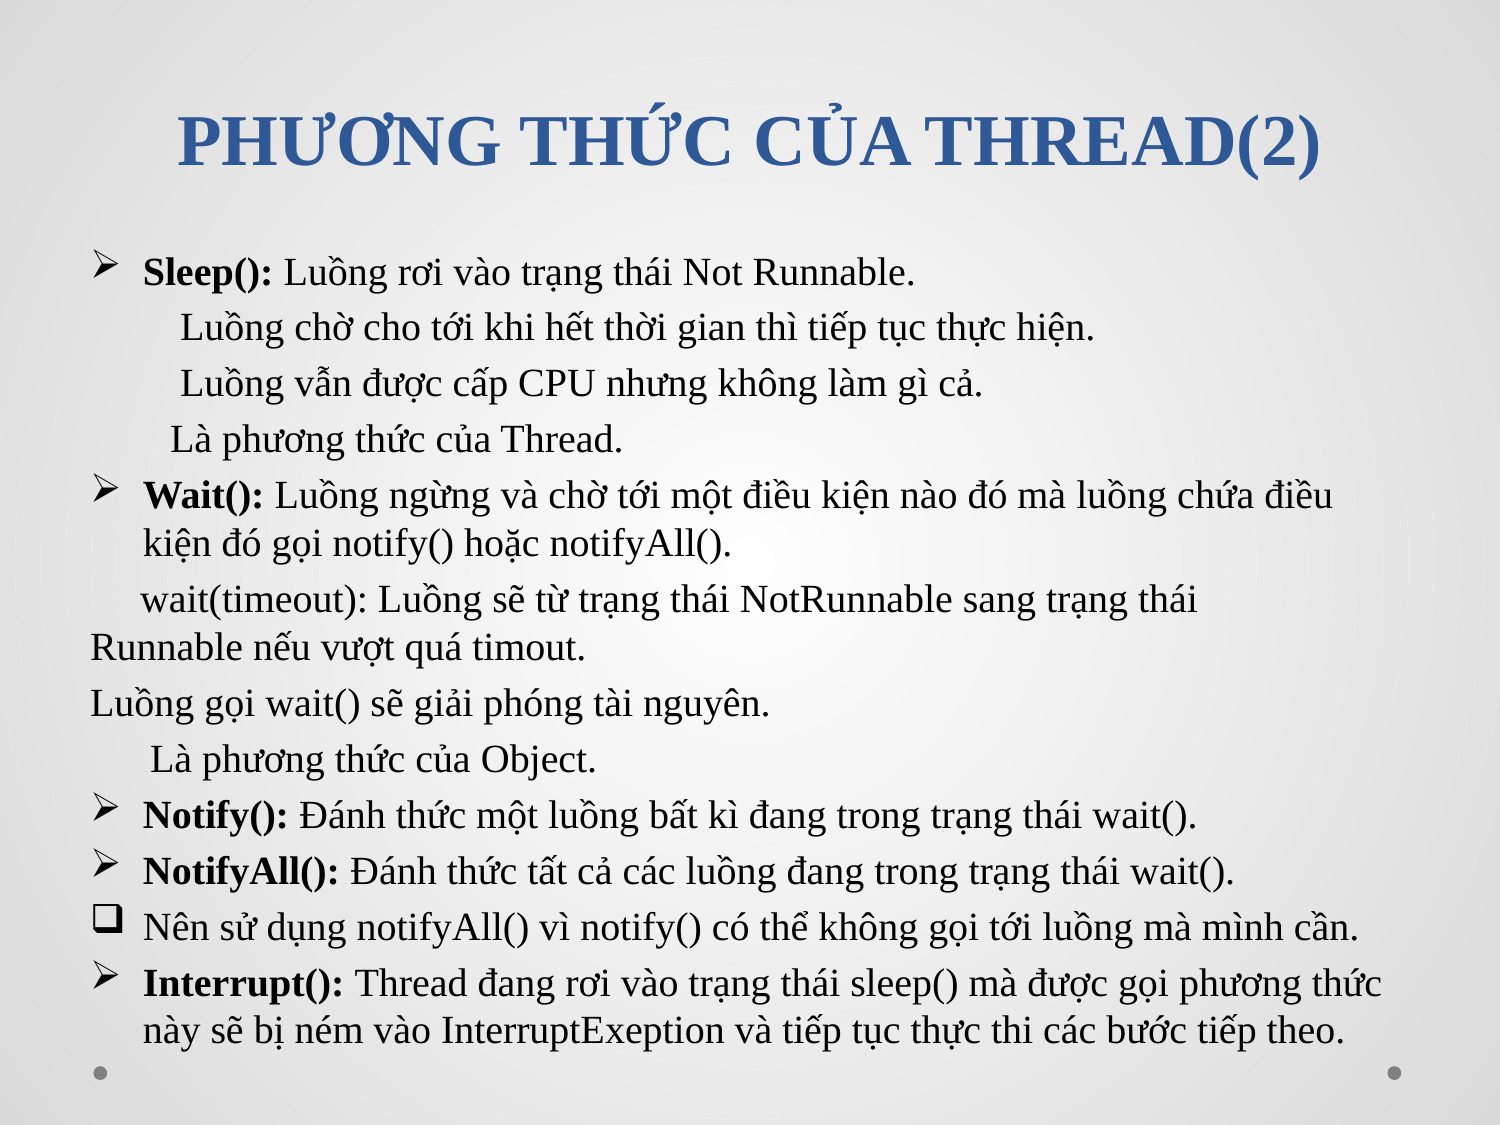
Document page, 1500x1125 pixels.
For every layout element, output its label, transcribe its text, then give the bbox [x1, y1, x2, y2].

list Sleep(): Luồng rơi vào trạng thái Not Runnable. Luồng chờ cho tới khi hết thời gian thì tiếp tục thực hiện. Luồng vẫn được cấp CPU nhưng không làm gì cả. Là phương thức của Thread. Wait(): Luồng ngừng và chờ tới một điều kiện nào đó mà luồng chứa điều kiện đó gọi notify() hoặc notifyAll(). wait(timeout): Luồng sẽ từ trạng thái NotRunnable sang trạng thái Runnable nếu vượt quá timout. Luồng gọi wait() sẽ giải phóng tài nguyên. Là phương thức của Object. Notify(): Đánh thức một luồng bất kì đang trong trạng thái wait(). NotifyAll(): Đánh thức tất cả các luồng đang trong trạng thái wait(). Nên sử dụng notifyAll() vì notify() có thể không gọi tới luồng mà mình cần. Interrupt(): Thread đang rơi vào trạng thái sleep() mà được gọi phương thức này sẽ bị ném vào InterruptExeption và tiếp tục thực thi các bước tiếp theo. [75, 237, 1425, 1063]
title PHƯƠNG THỨC CỦA THREAD(2) [75, 0, 1425, 188]
